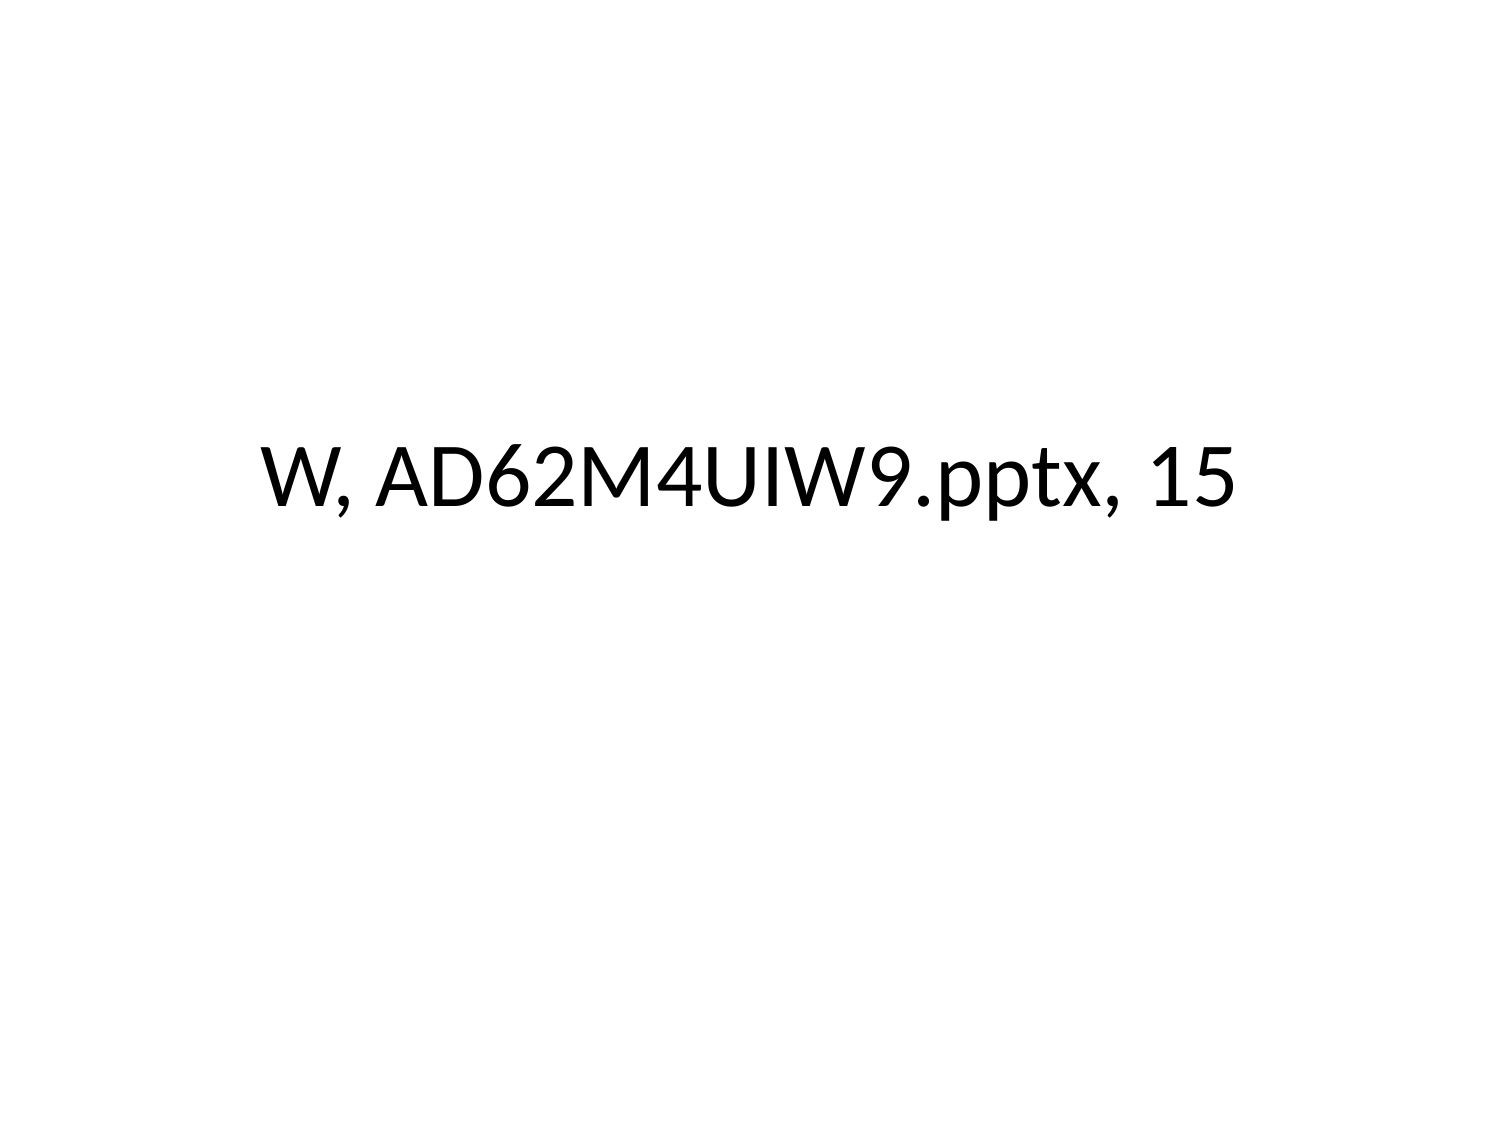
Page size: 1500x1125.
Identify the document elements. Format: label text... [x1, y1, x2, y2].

title W, AD62M4UIW9.pptx, 15 [112, 349, 1388, 591]
